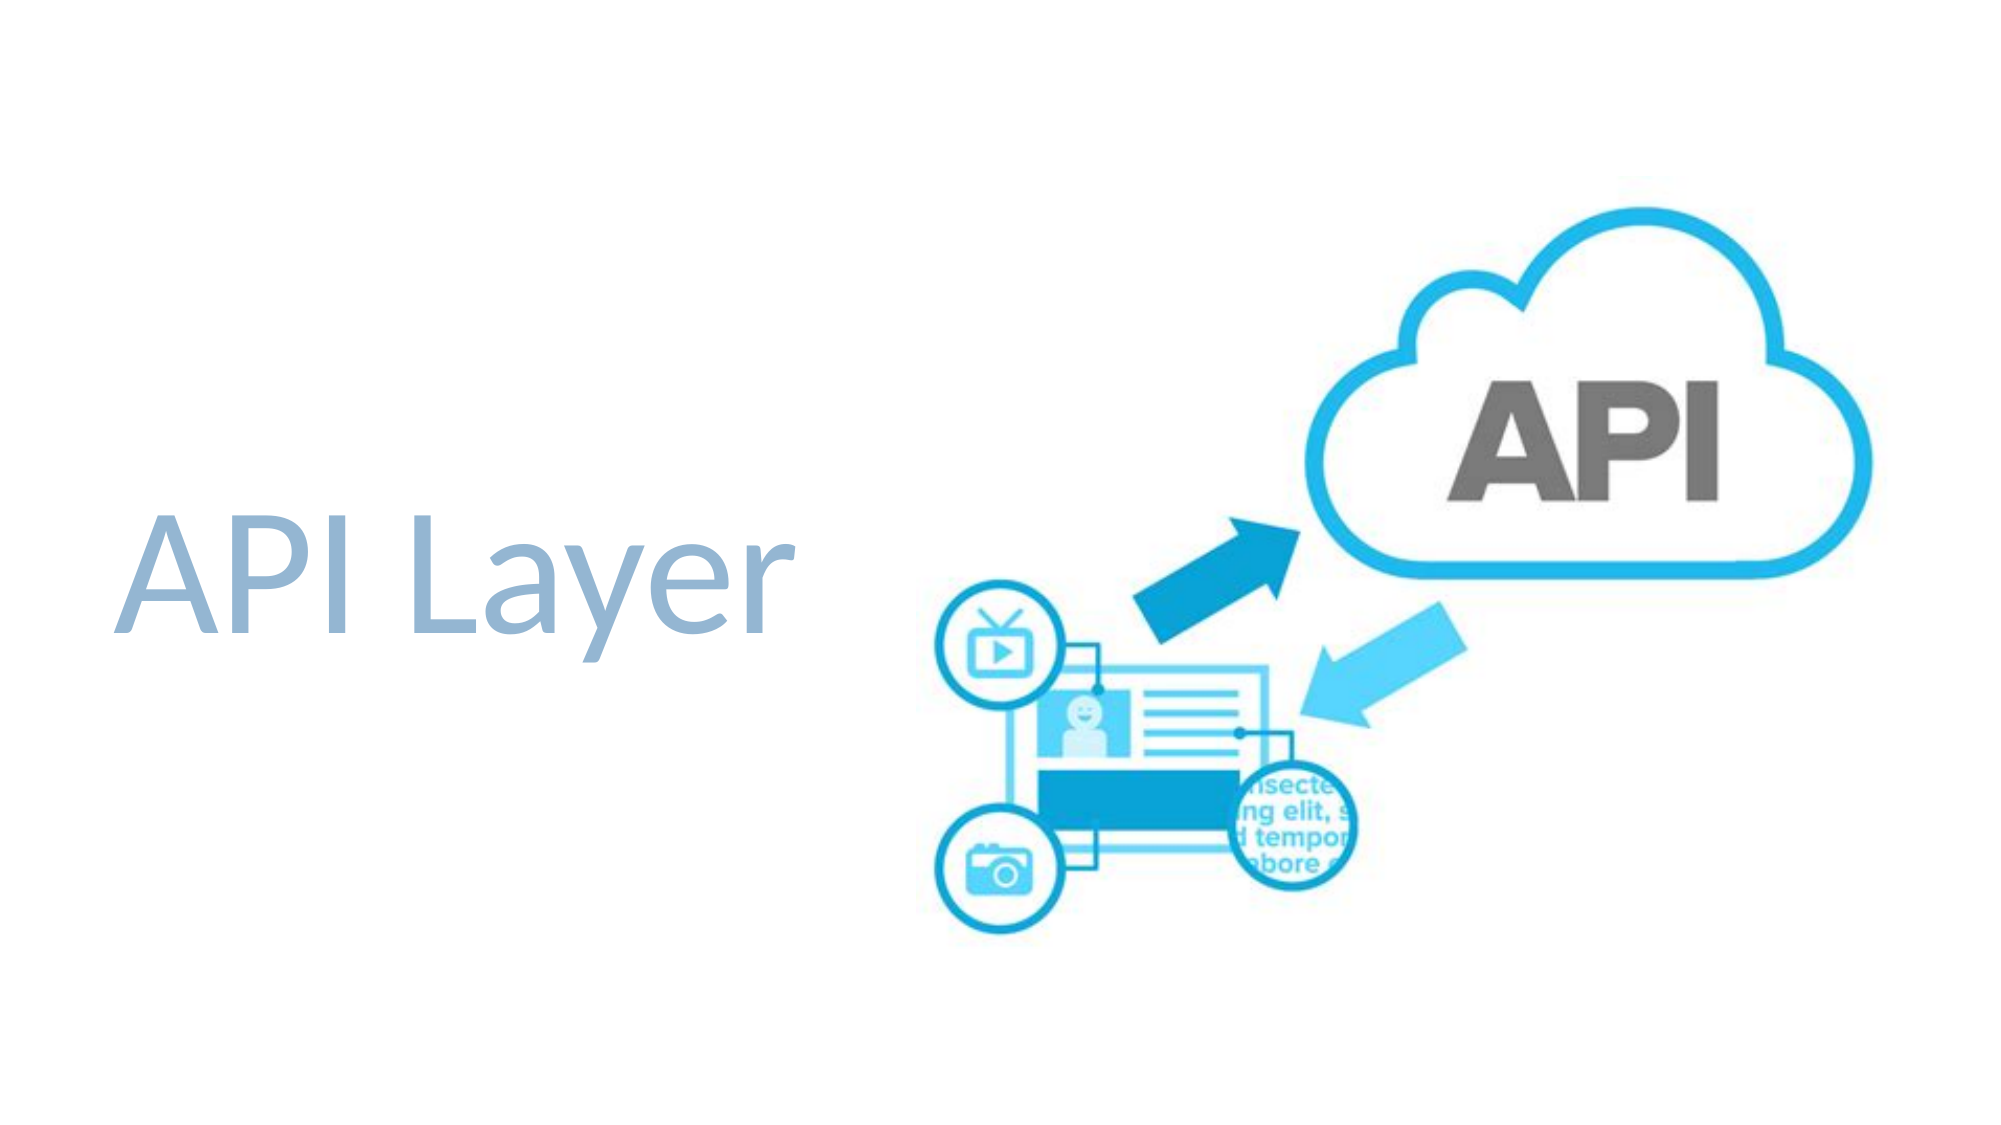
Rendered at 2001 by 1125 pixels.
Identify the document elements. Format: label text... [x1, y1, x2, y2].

title API Layer [98, 125, 1868, 677]
picture [916, 176, 1908, 949]
